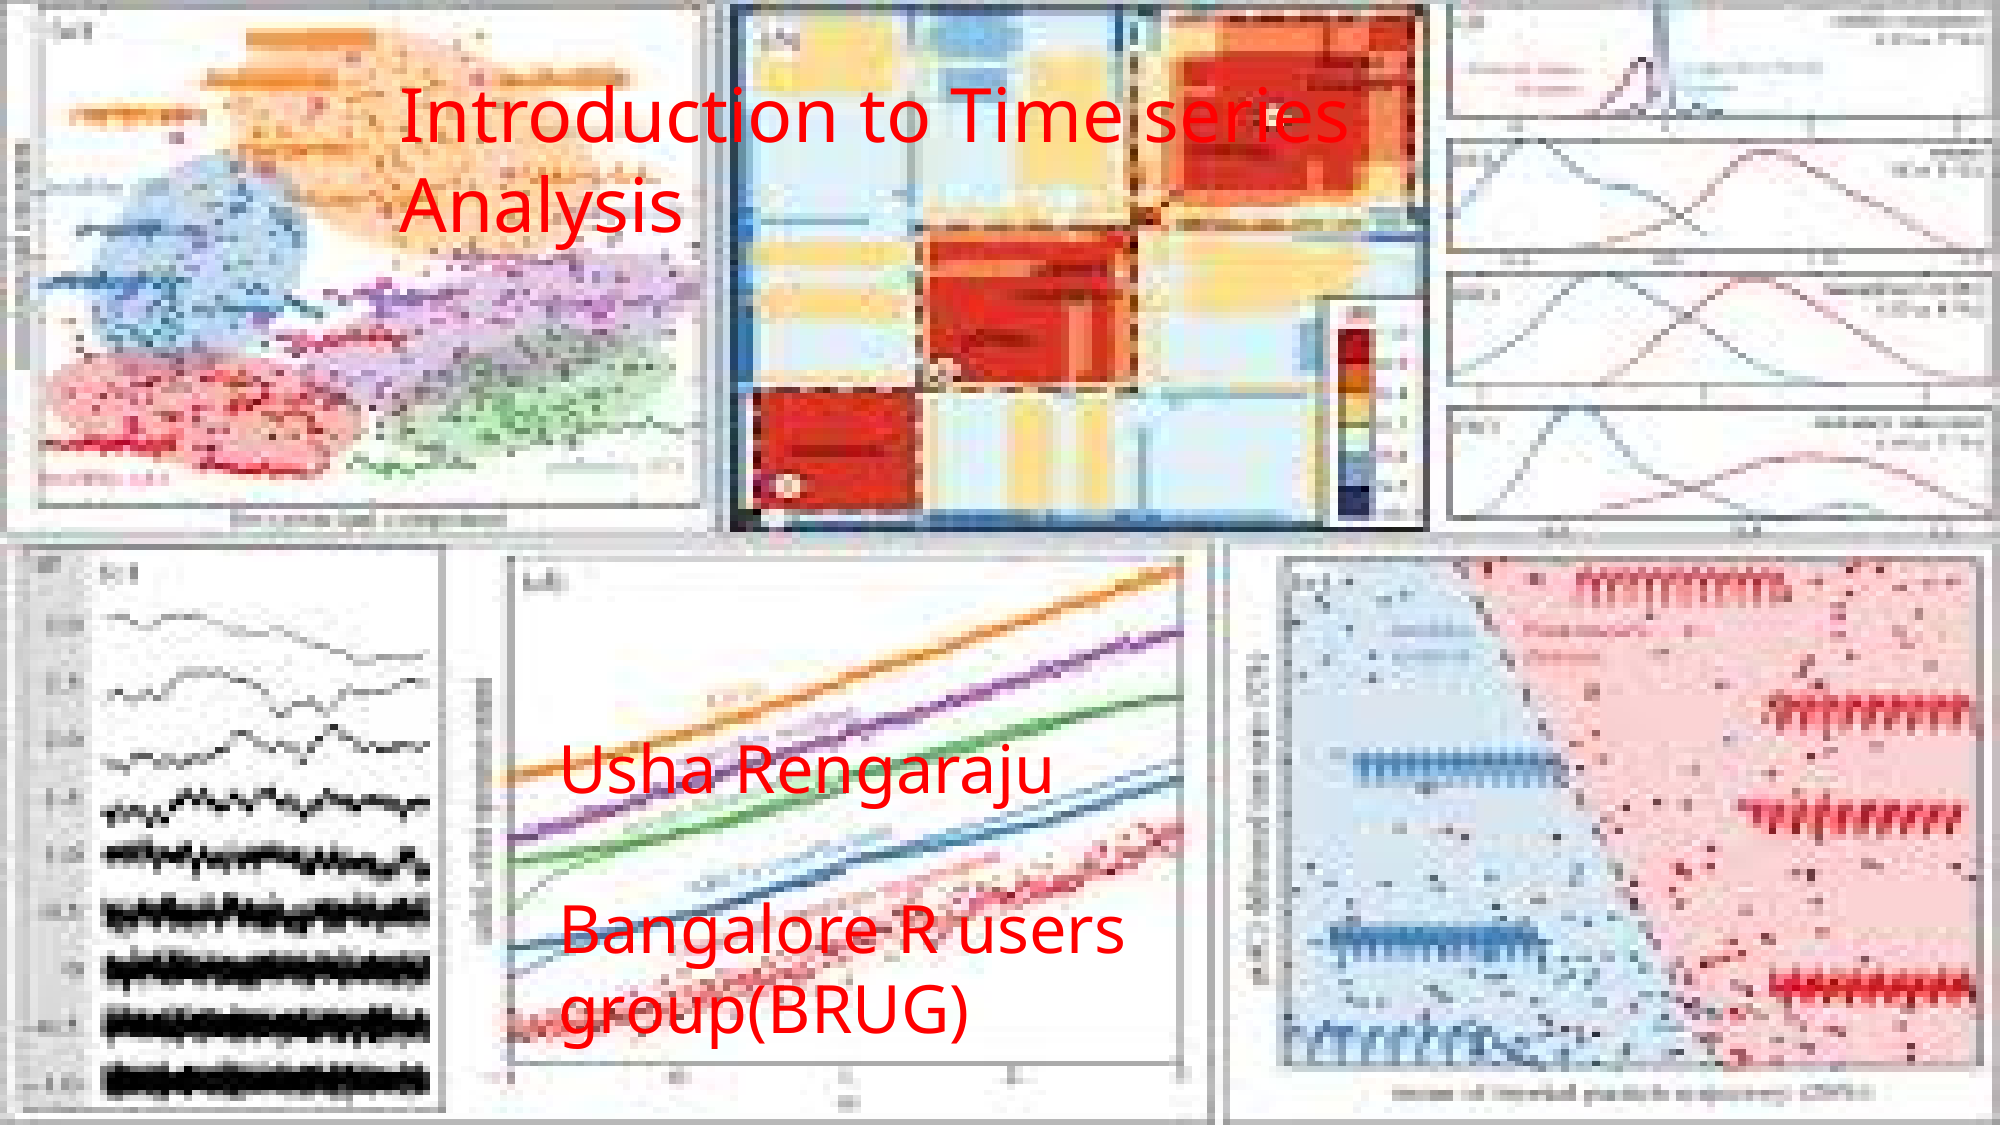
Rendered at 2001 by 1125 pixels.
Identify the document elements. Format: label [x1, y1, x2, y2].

list [0, 0, 2000, 1125]
